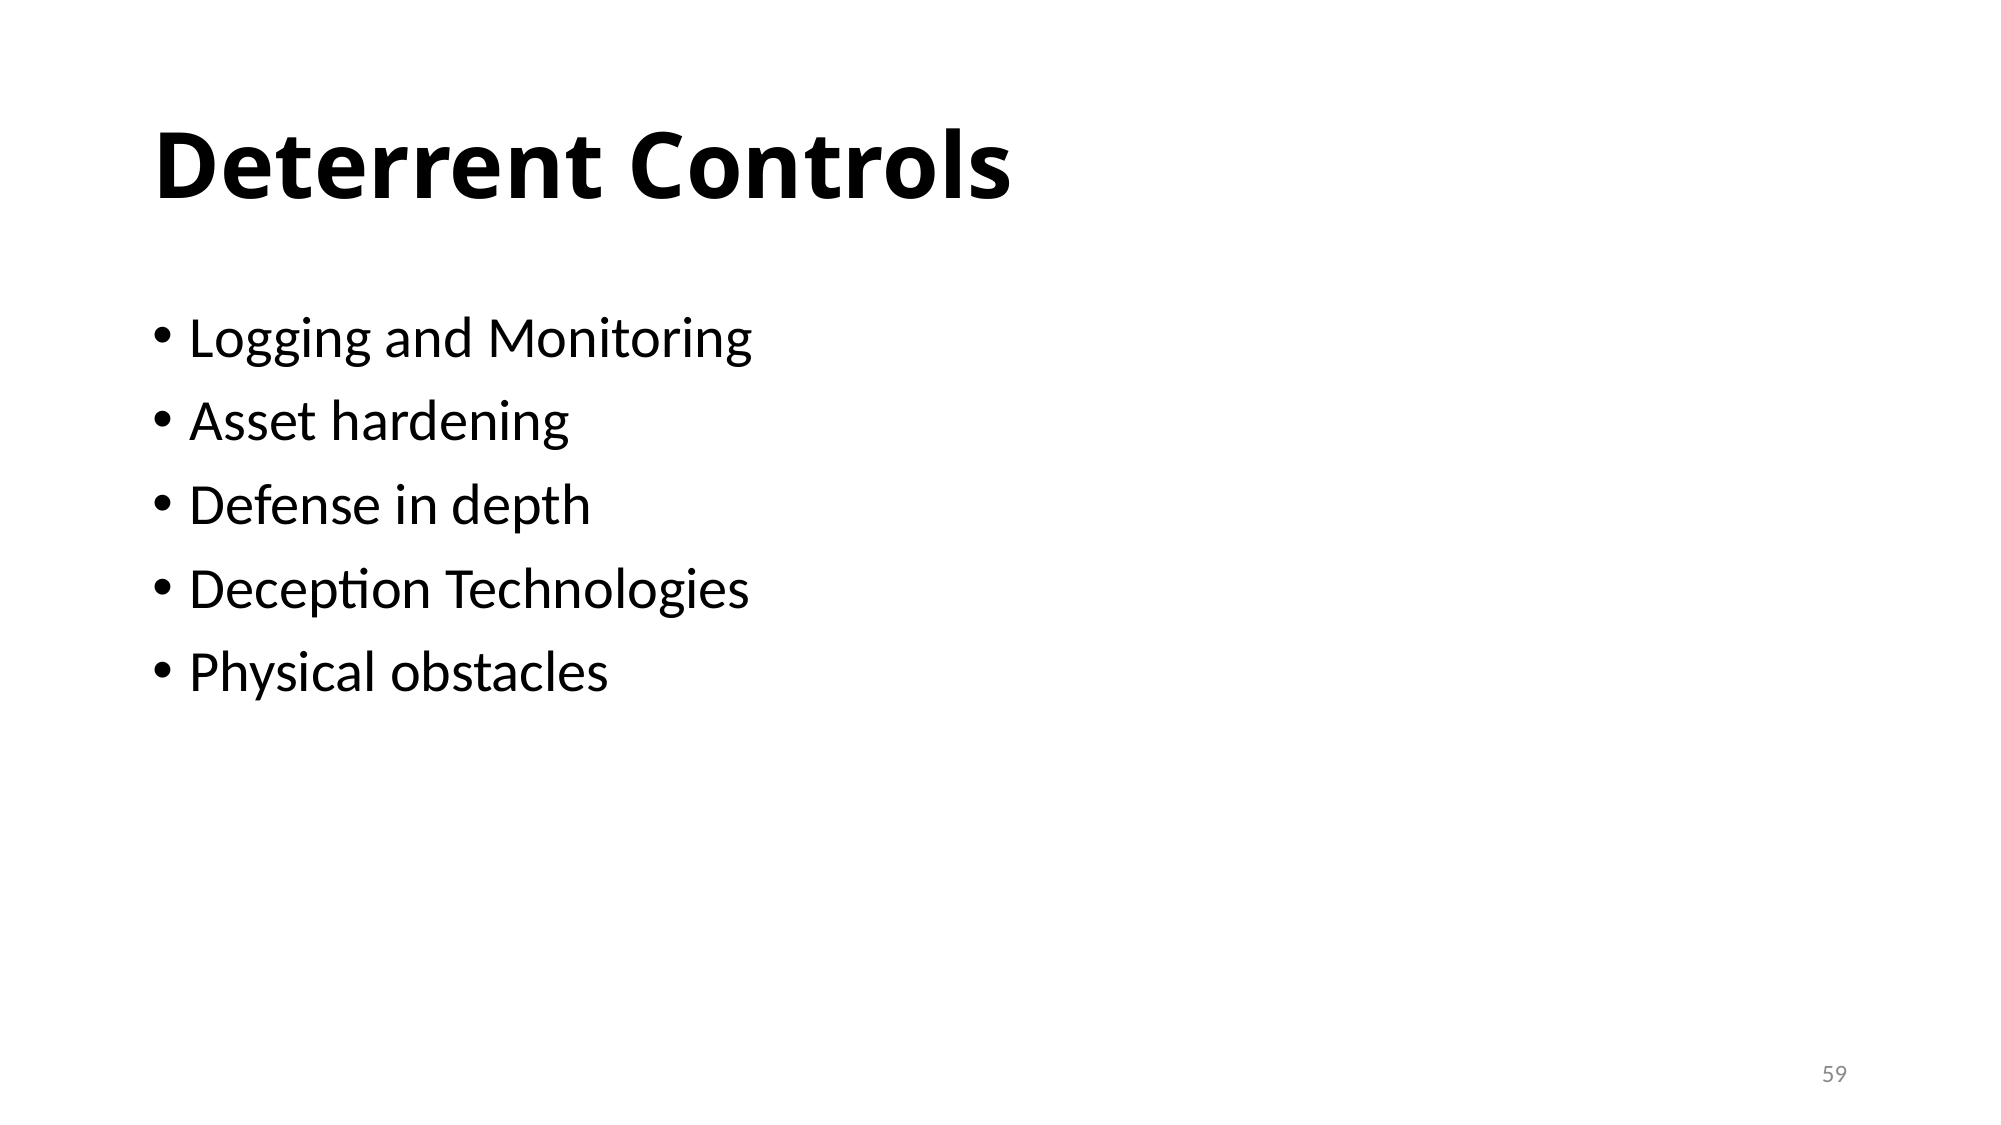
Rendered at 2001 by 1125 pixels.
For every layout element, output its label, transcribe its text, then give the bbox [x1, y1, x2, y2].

slide_number 59 [1412, 1042, 1863, 1103]
list Logging and Monitoring Asset hardening Defense in depth Deception Technologies Physical obstacles [137, 299, 1863, 1014]
title Deterrent Controls [137, 59, 1863, 278]
